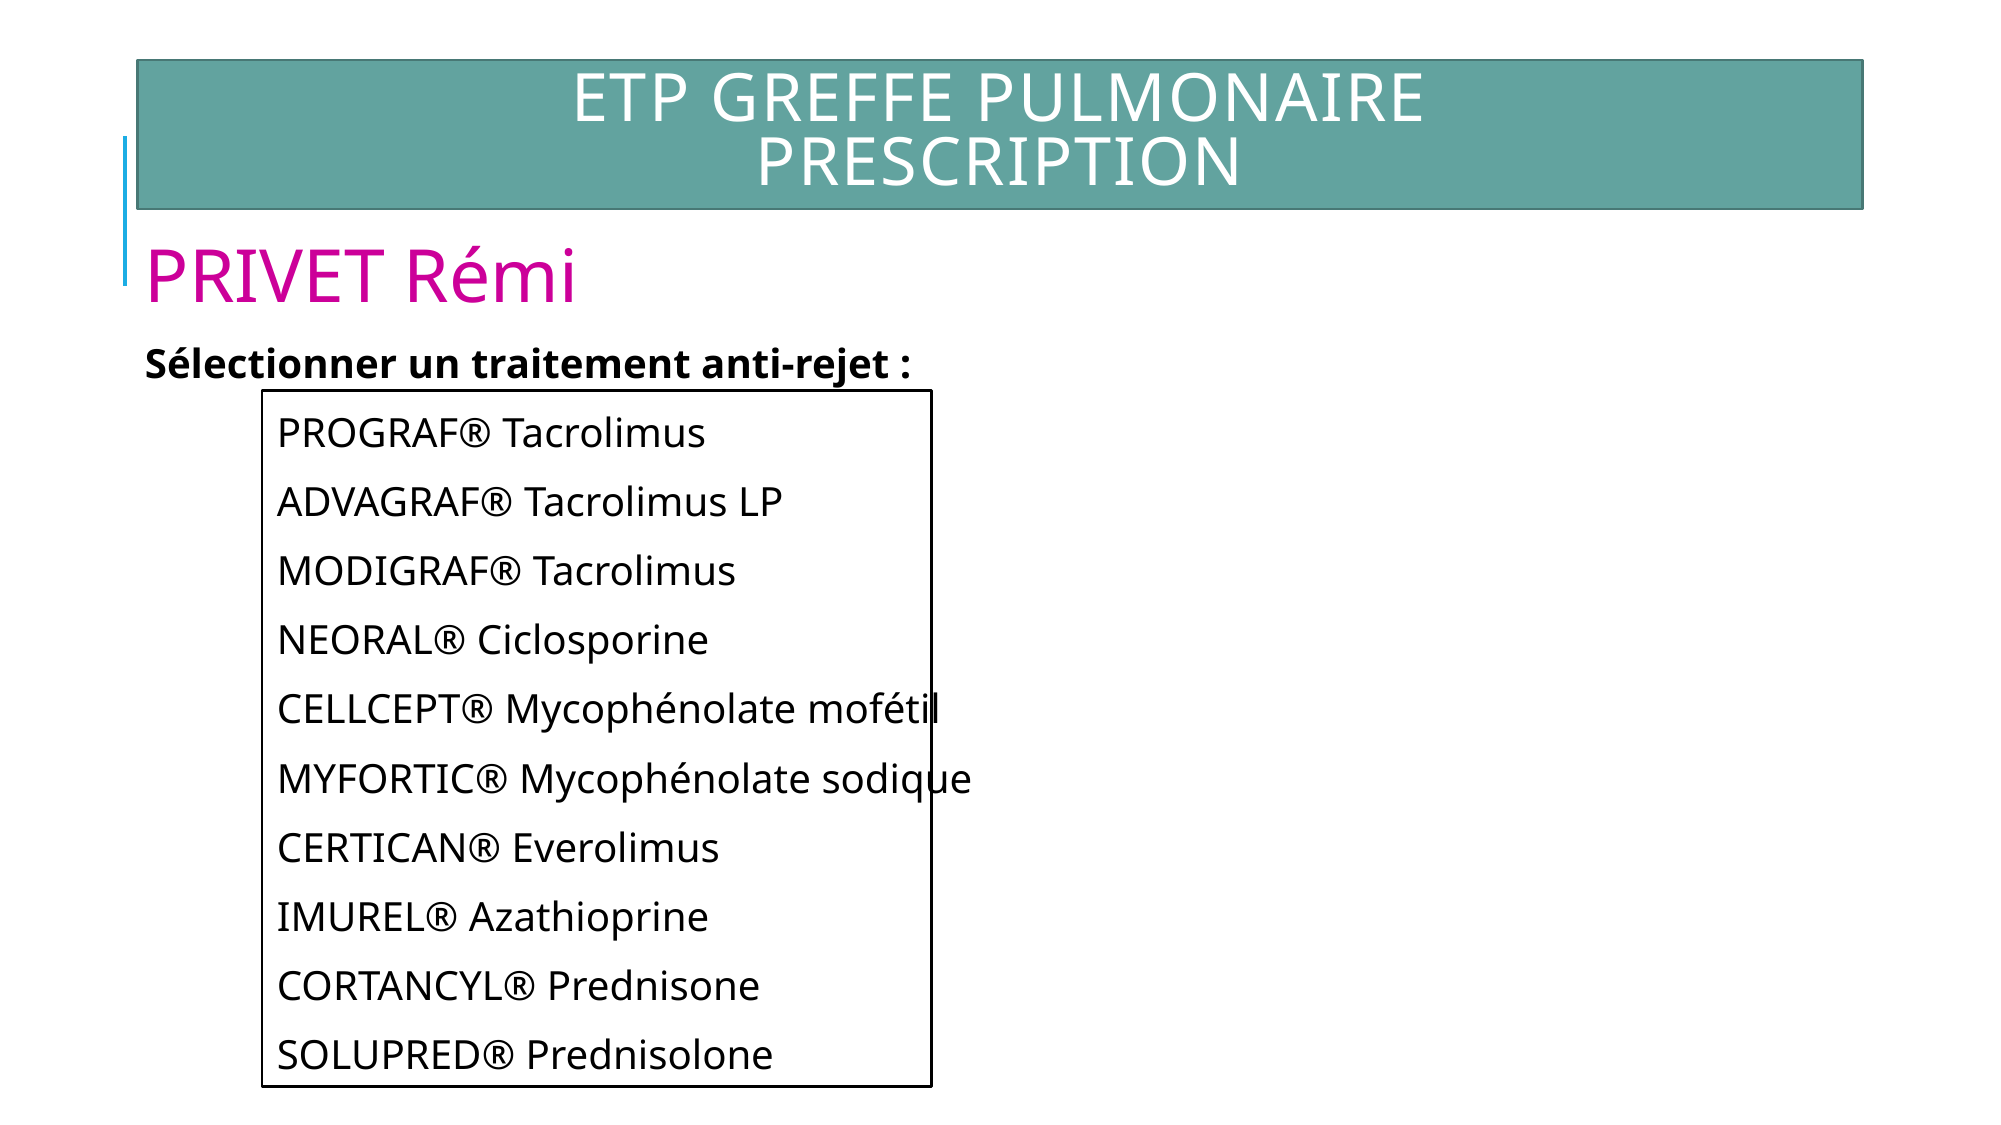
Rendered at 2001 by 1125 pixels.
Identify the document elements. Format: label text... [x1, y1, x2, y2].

list PRIVET Rémi Sélectionner un traitement anti-rejet : PROGRAF® Tacrolimus ADVAGRAF® Tacrolimus LP MODIGRAF® Tacrolimus NEORAL® Ciclosporine CELLCEPT® Mycophénolate mofétil MYFORTIC® Mycophénolate sodique CERTICAN® Everolimus IMUREL® Azathioprine CORTANCYL® Prednisone SOLUPRED® Prednisolone [137, 231, 1863, 1087]
title ETP Greffe Pulmonaire Prescription [136, 59, 1864, 210]
